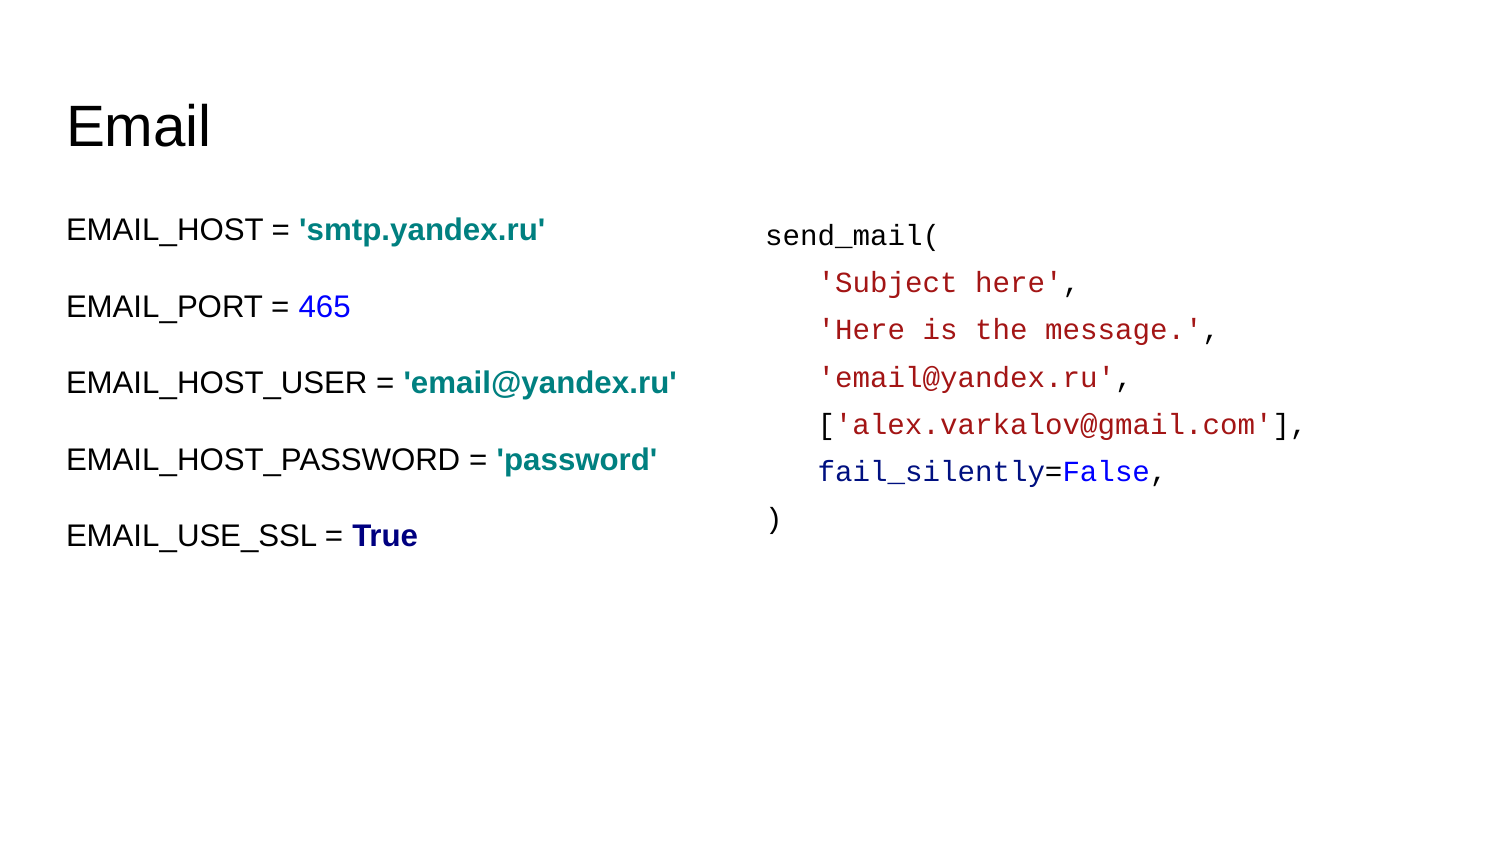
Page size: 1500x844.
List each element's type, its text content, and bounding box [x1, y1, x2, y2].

title Email [51, 72, 1449, 167]
list EMAIL_HOST = 'smtp.yandex.ru' EMAIL_PORT = 465 EMAIL_HOST_USER = 'email@yandex.ru' EMAIL_HOST_PASSWORD = 'password' EMAIL_USE_SSL = True [51, 189, 750, 750]
list send_mail( 'Subject here', 'Here is the message.', 'email@yandex.ru', ['alex.varkalov@gmail.com'], fail_silently=False, ) [750, 189, 1449, 750]
